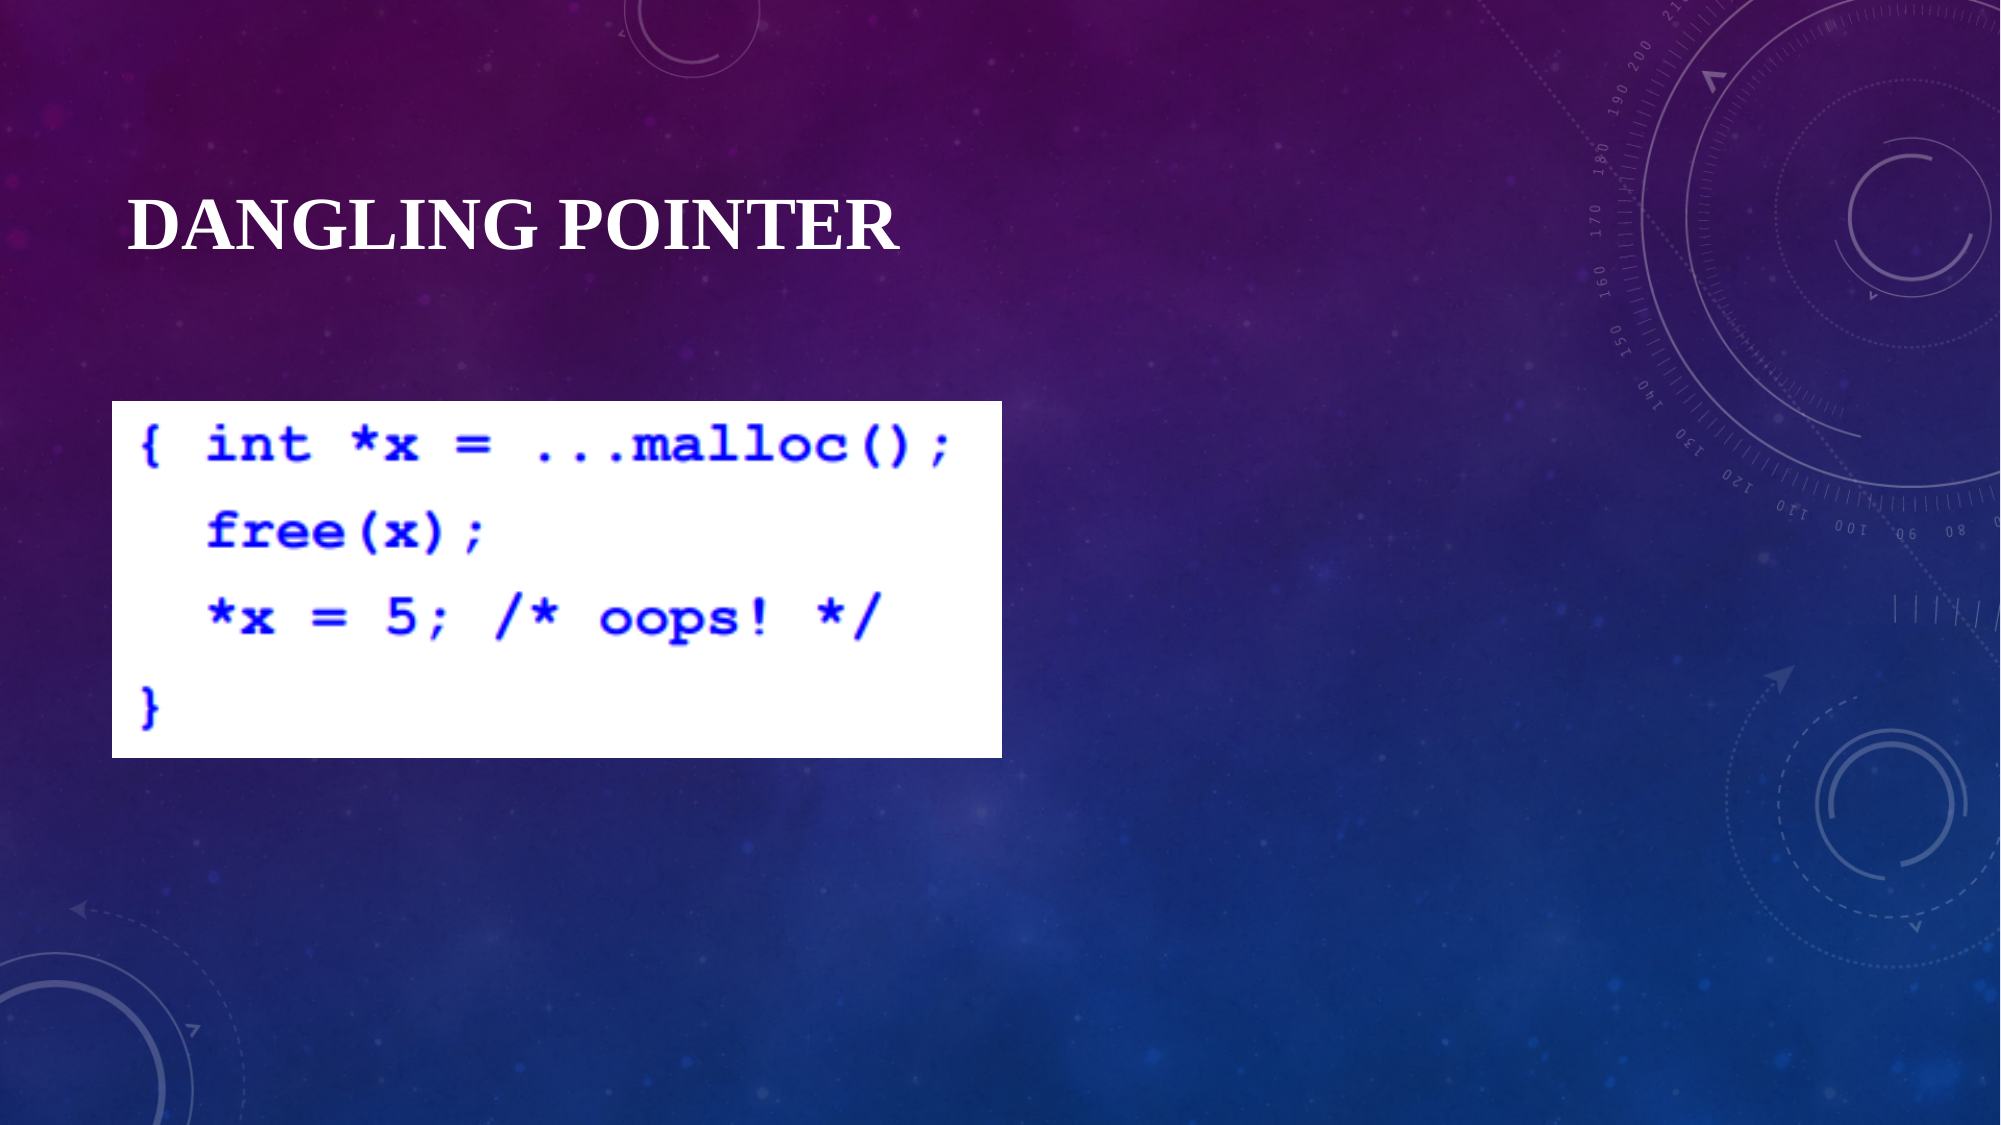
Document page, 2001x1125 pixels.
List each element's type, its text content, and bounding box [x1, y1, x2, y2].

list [112, 401, 1002, 758]
title Dangling Pointer [112, 99, 1775, 339]
picture [0, 0, 2001, 1125]
